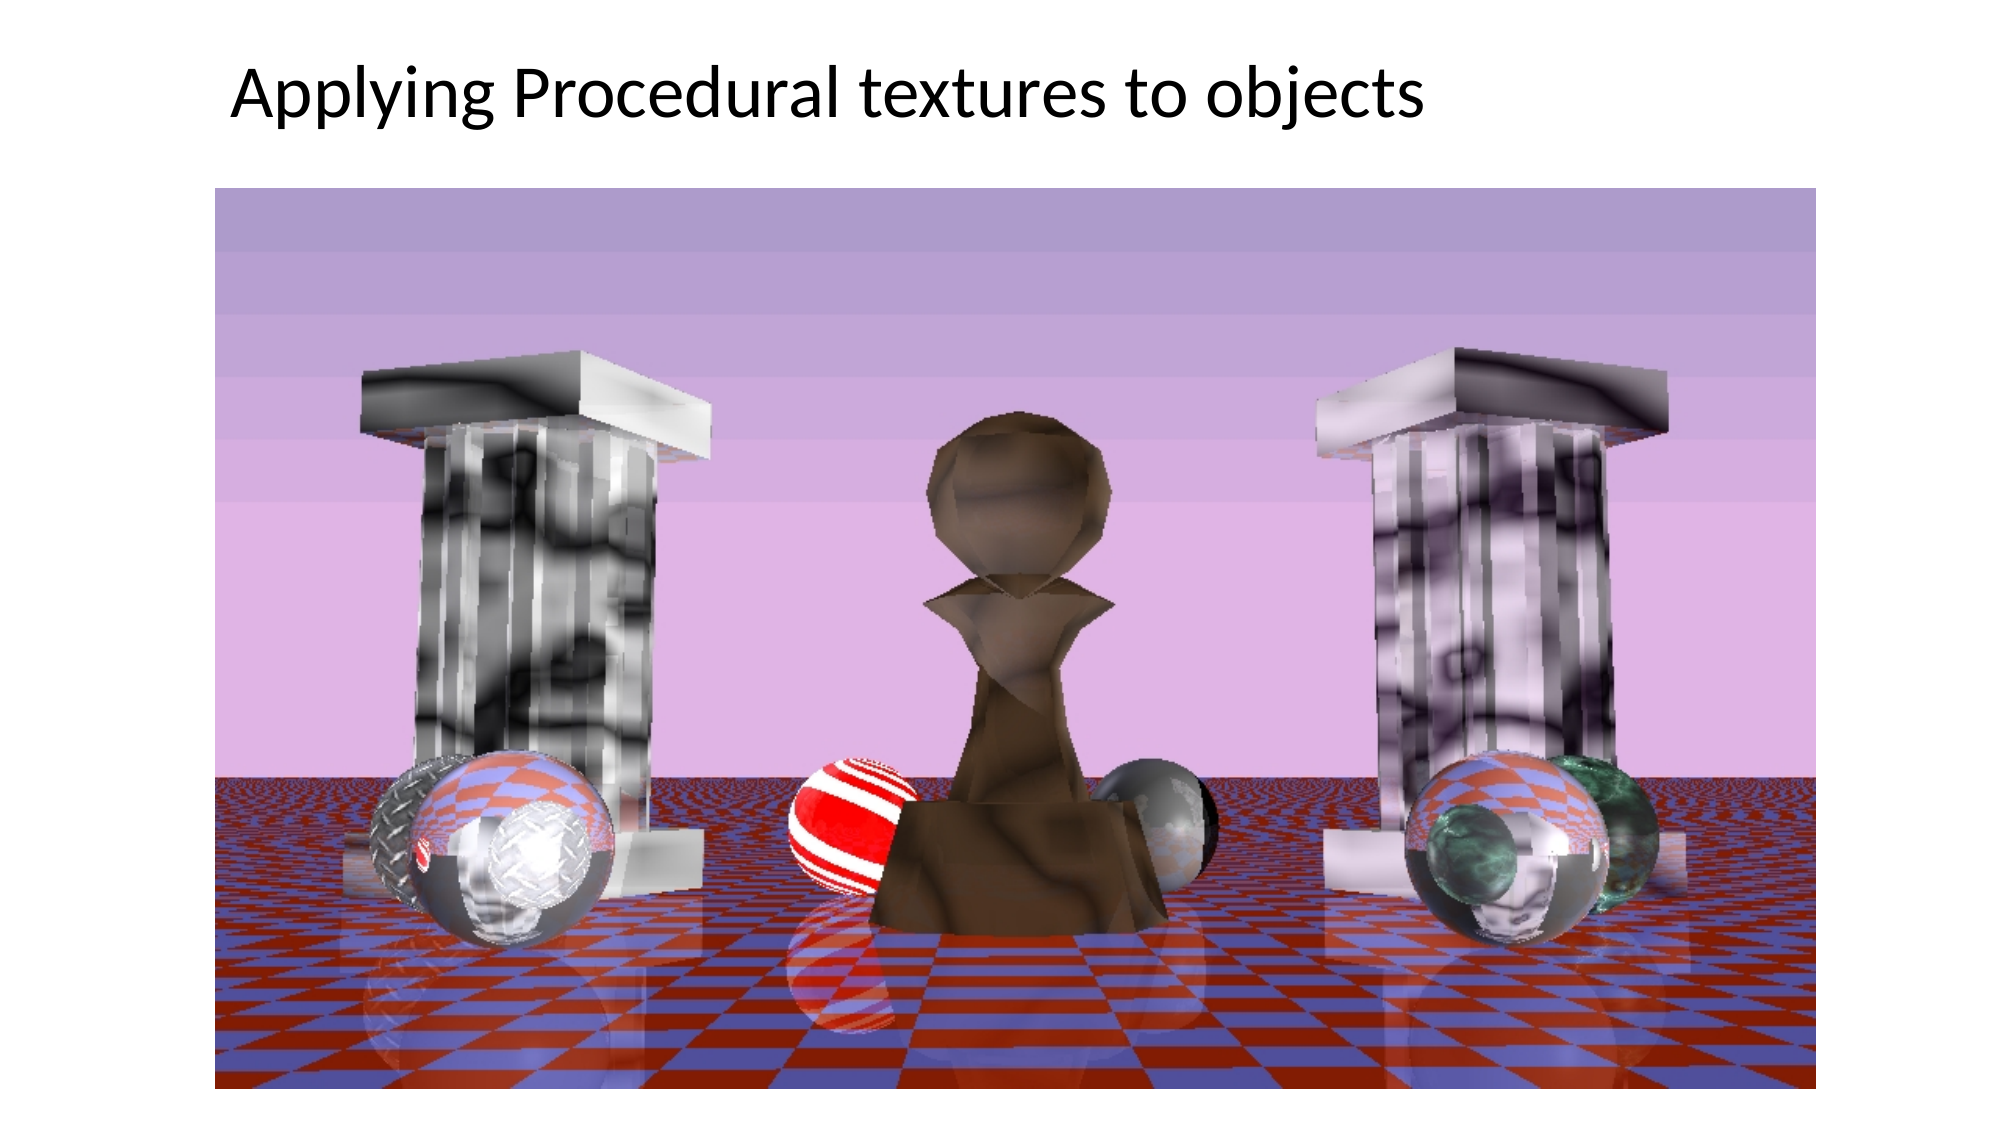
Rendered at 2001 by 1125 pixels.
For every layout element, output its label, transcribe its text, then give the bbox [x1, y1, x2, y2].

text_box Applying Procedural textures to objects [215, 35, 1697, 140]
picture [215, 188, 1816, 1089]
